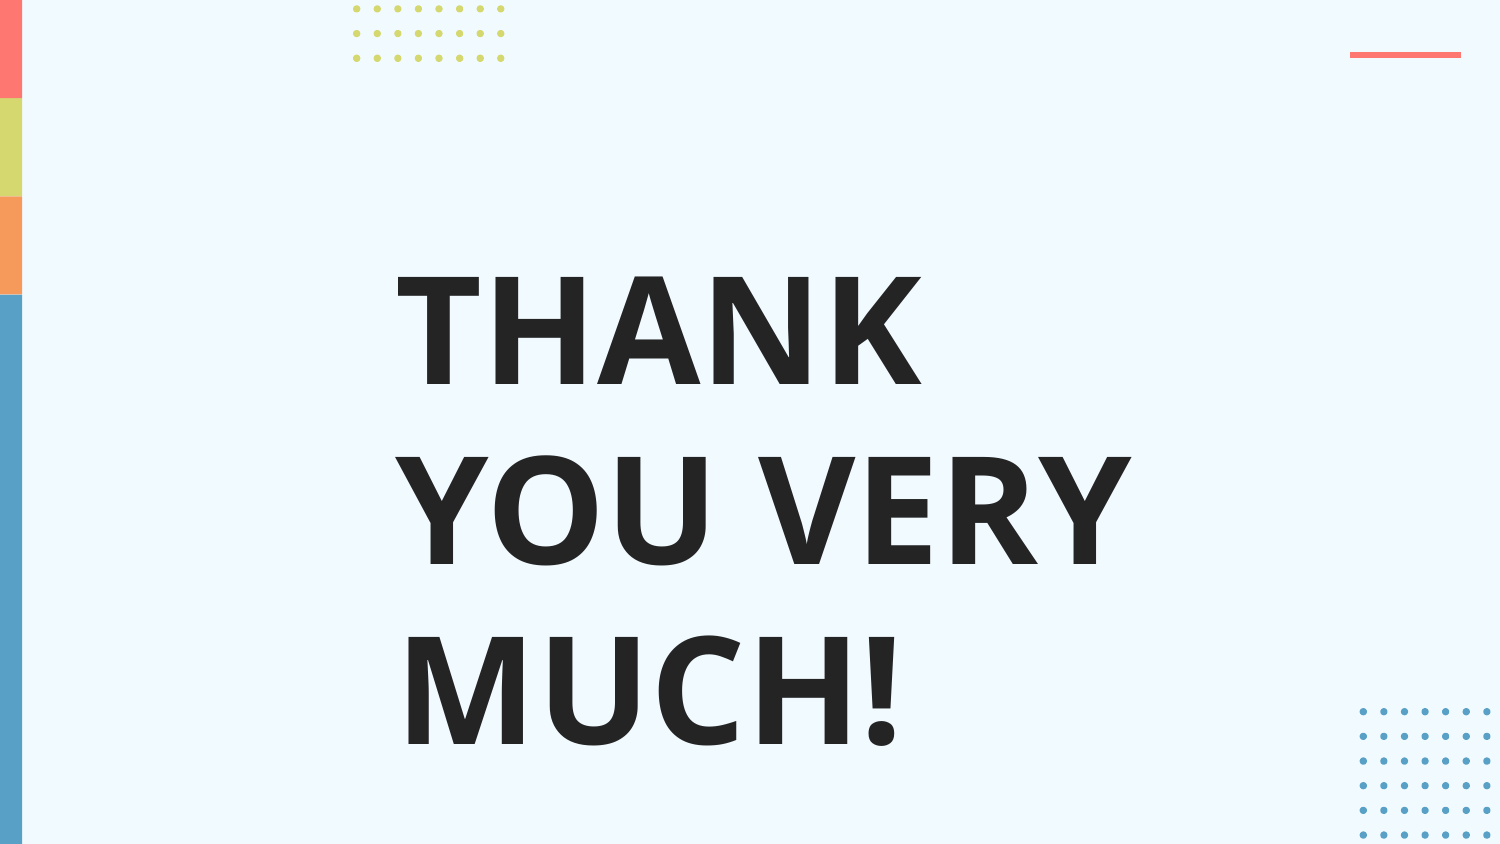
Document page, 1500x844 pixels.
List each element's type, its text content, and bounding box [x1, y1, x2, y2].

title THANK YOU VERY MUCH! [380, 219, 1235, 576]
